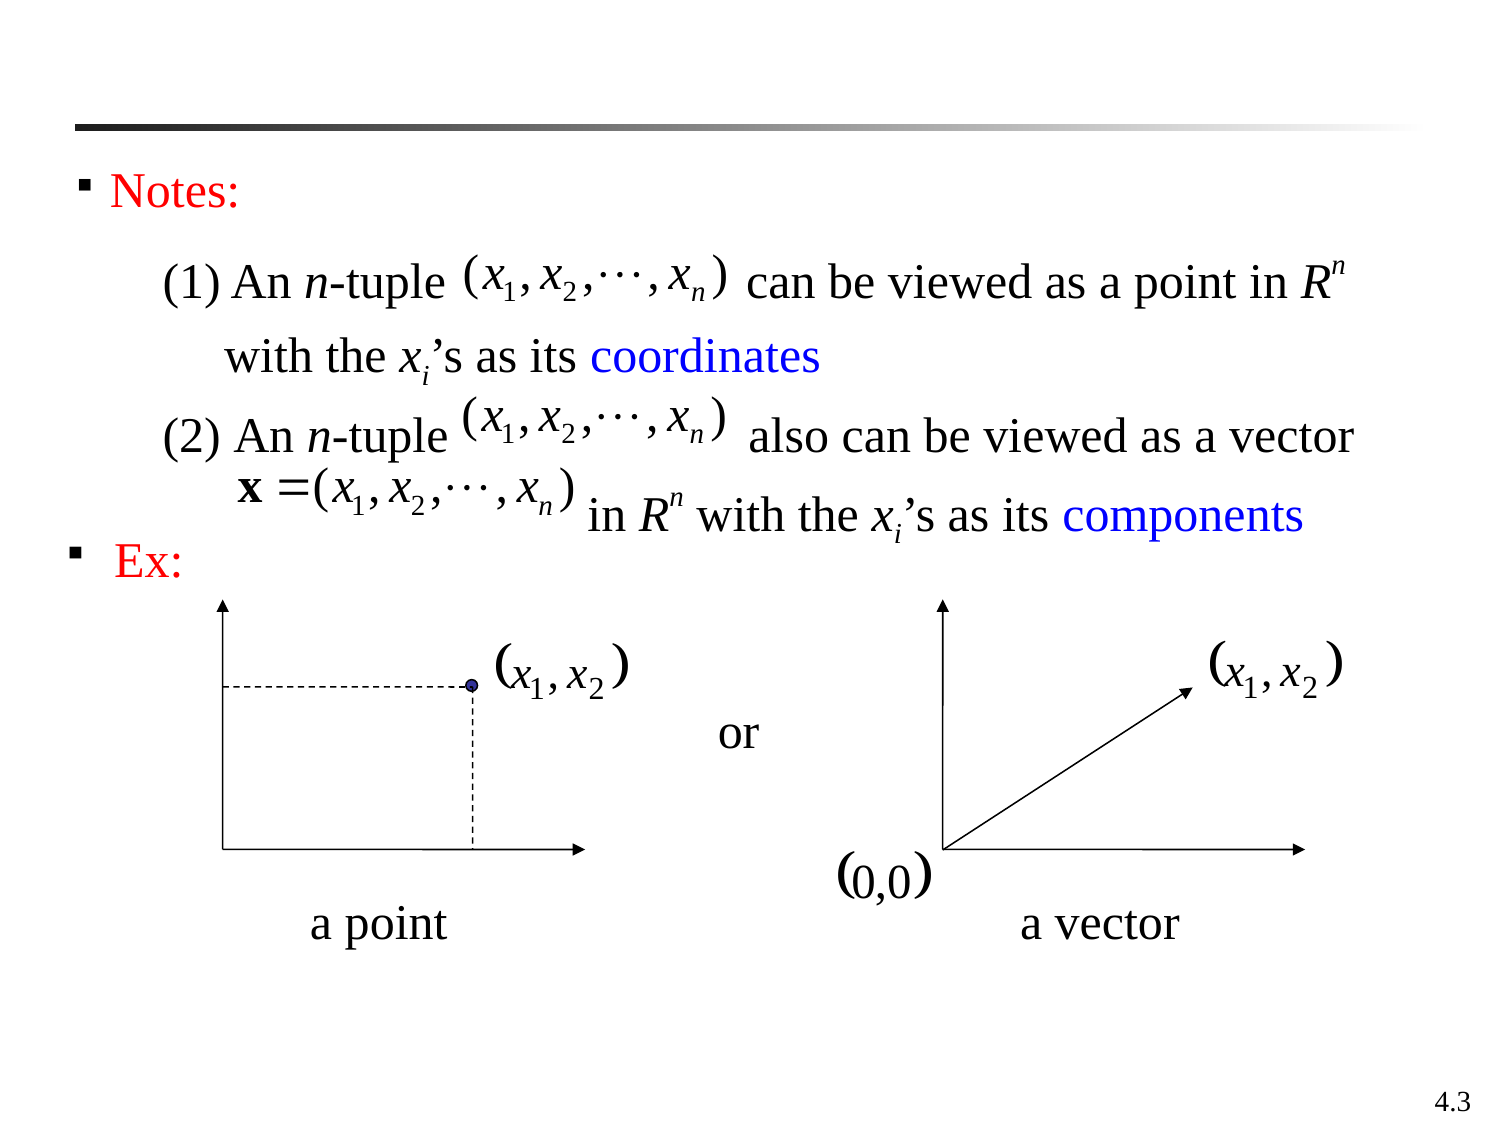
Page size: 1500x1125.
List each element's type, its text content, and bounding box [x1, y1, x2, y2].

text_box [455, 239, 739, 315]
text_box or [703, 691, 786, 767]
text_box [942, 843, 1306, 856]
text_box [216, 599, 229, 849]
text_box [454, 380, 738, 457]
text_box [229, 451, 584, 528]
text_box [486, 642, 635, 712]
text_box a point [309, 890, 448, 950]
text_box (1) An n-tuple can be viewed as a point in Rn with the xi’s as its coordinates (2) An n-tuple also can be viewed as a vector in Rn with the xi’s as its components [147, 224, 1459, 557]
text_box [1200, 640, 1348, 711]
text_box [222, 843, 586, 856]
text_box a vector [1020, 890, 1180, 950]
text_box [465, 679, 478, 692]
text_box Ex: [66, 527, 184, 588]
list Notes: [62, 149, 1363, 225]
text_box [936, 599, 949, 849]
text_box [944, 687, 1193, 849]
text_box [829, 849, 933, 919]
